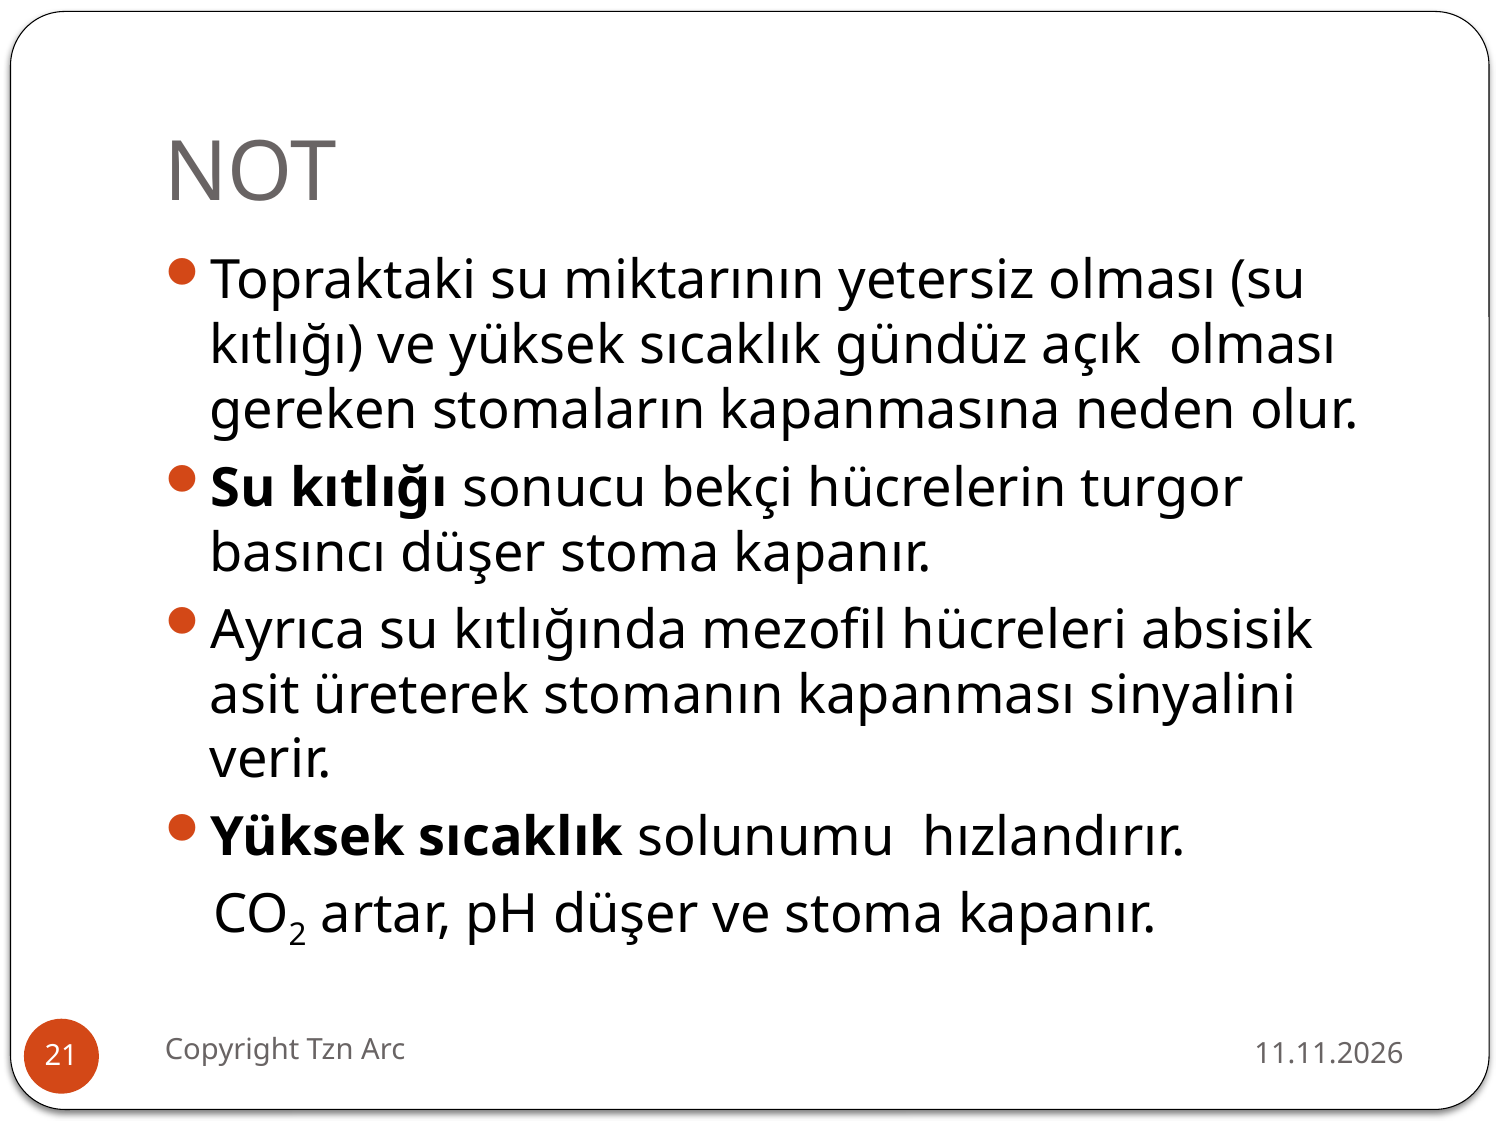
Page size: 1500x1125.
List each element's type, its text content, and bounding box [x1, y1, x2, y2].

title NOT [150, 45, 1425, 233]
footer Copyright Tzn Arc [150, 1012, 800, 1088]
slide_number 21 [23, 1018, 99, 1094]
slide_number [1012, 1015, 1419, 1094]
list Topraktaki su miktarının yetersiz olması (su kıtlığı) ve yüksek sıcaklık gündüz açık olması gereken stomaların kapanmasına neden olur. Su kıtlığı sonucu bekçi hücrelerin turgor basıncı düşer stoma kapanır. Ayrıca su kıtlığında mezofil hücreleri absisik asit üreterek stomanın kapanması sinyalini verir. Yüksek sıcaklık solunumu hızlandırır. CO2 artar, pH düşer ve stoma kapanır. [150, 237, 1425, 988]
